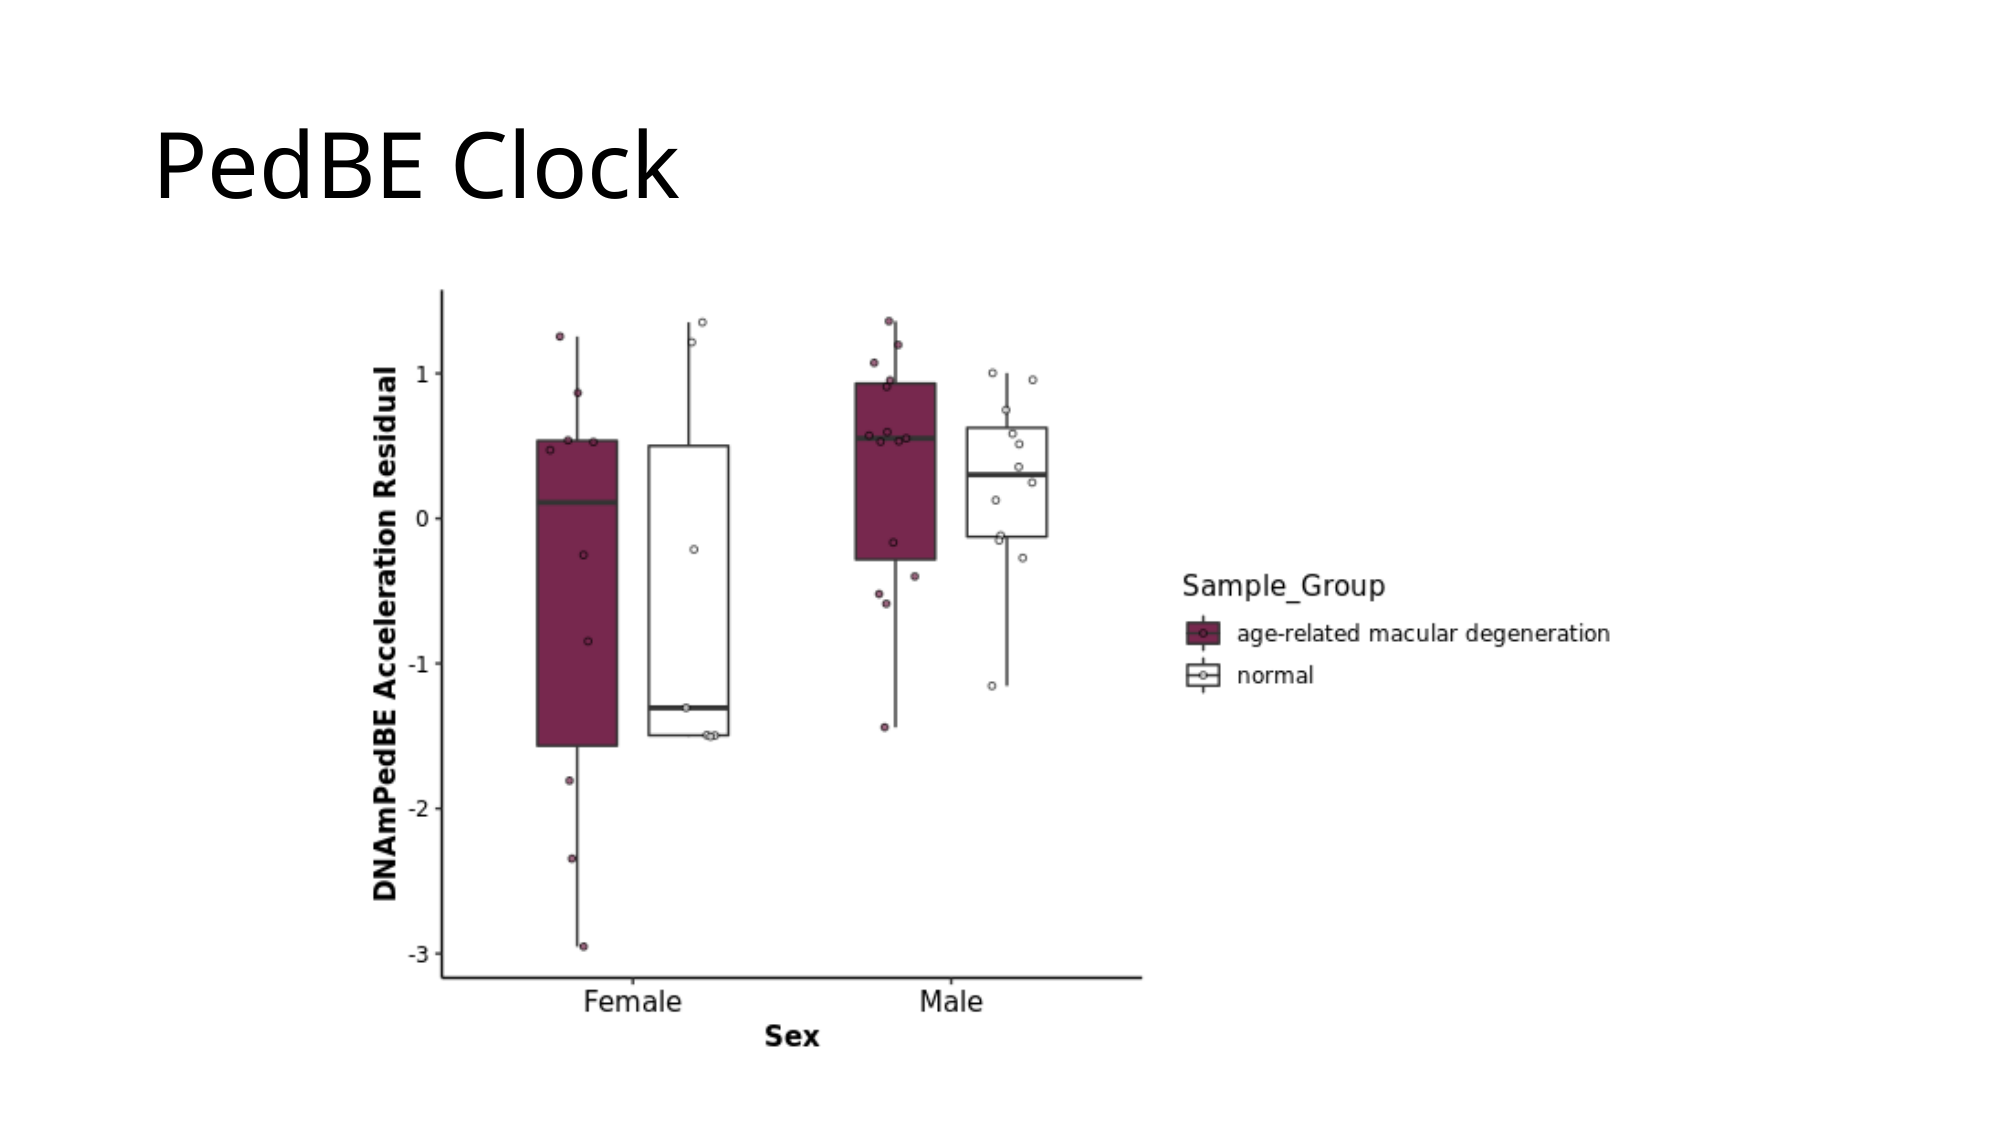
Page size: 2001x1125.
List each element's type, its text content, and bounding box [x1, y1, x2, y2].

title PedBE Clock [137, 59, 1863, 278]
picture [361, 277, 1639, 1066]
